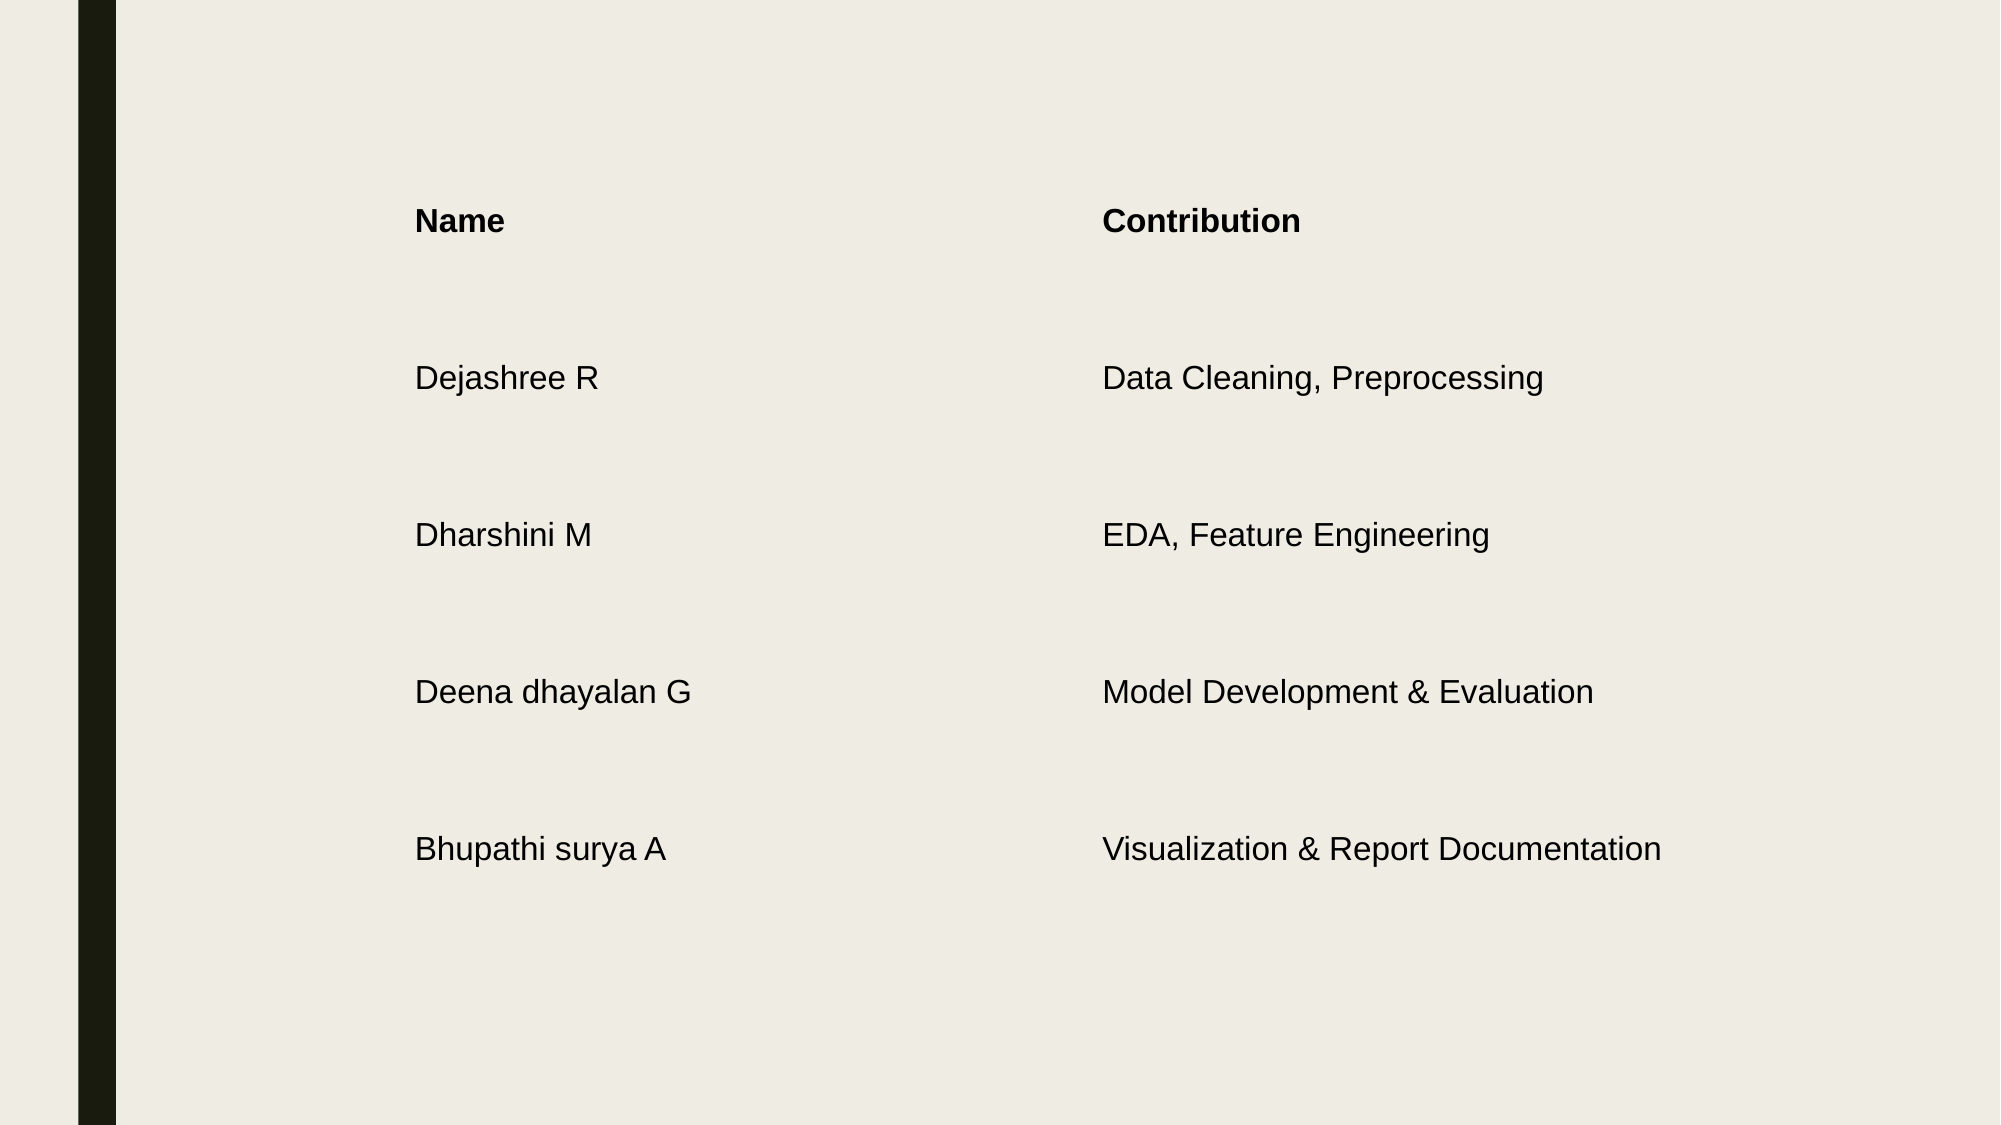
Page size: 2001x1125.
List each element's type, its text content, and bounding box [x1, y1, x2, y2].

table_cell Data Cleaning, Preprocessing [1087, 299, 1775, 456]
table_cell Dharshini M [400, 456, 1087, 613]
table_cell Model Development & Evaluation [1087, 613, 1775, 770]
table_header Contribution [1087, 142, 1775, 299]
table_header Name [400, 142, 1087, 299]
table_cell Visualization & Report Documentation [1087, 770, 1775, 927]
table_cell EDA, Feature Engineering [1087, 456, 1775, 613]
table_cell Deena dhayalan G [400, 613, 1087, 770]
table_cell Bhupathi surya A [400, 770, 1087, 927]
table_cell Dejashree R [400, 299, 1087, 456]
